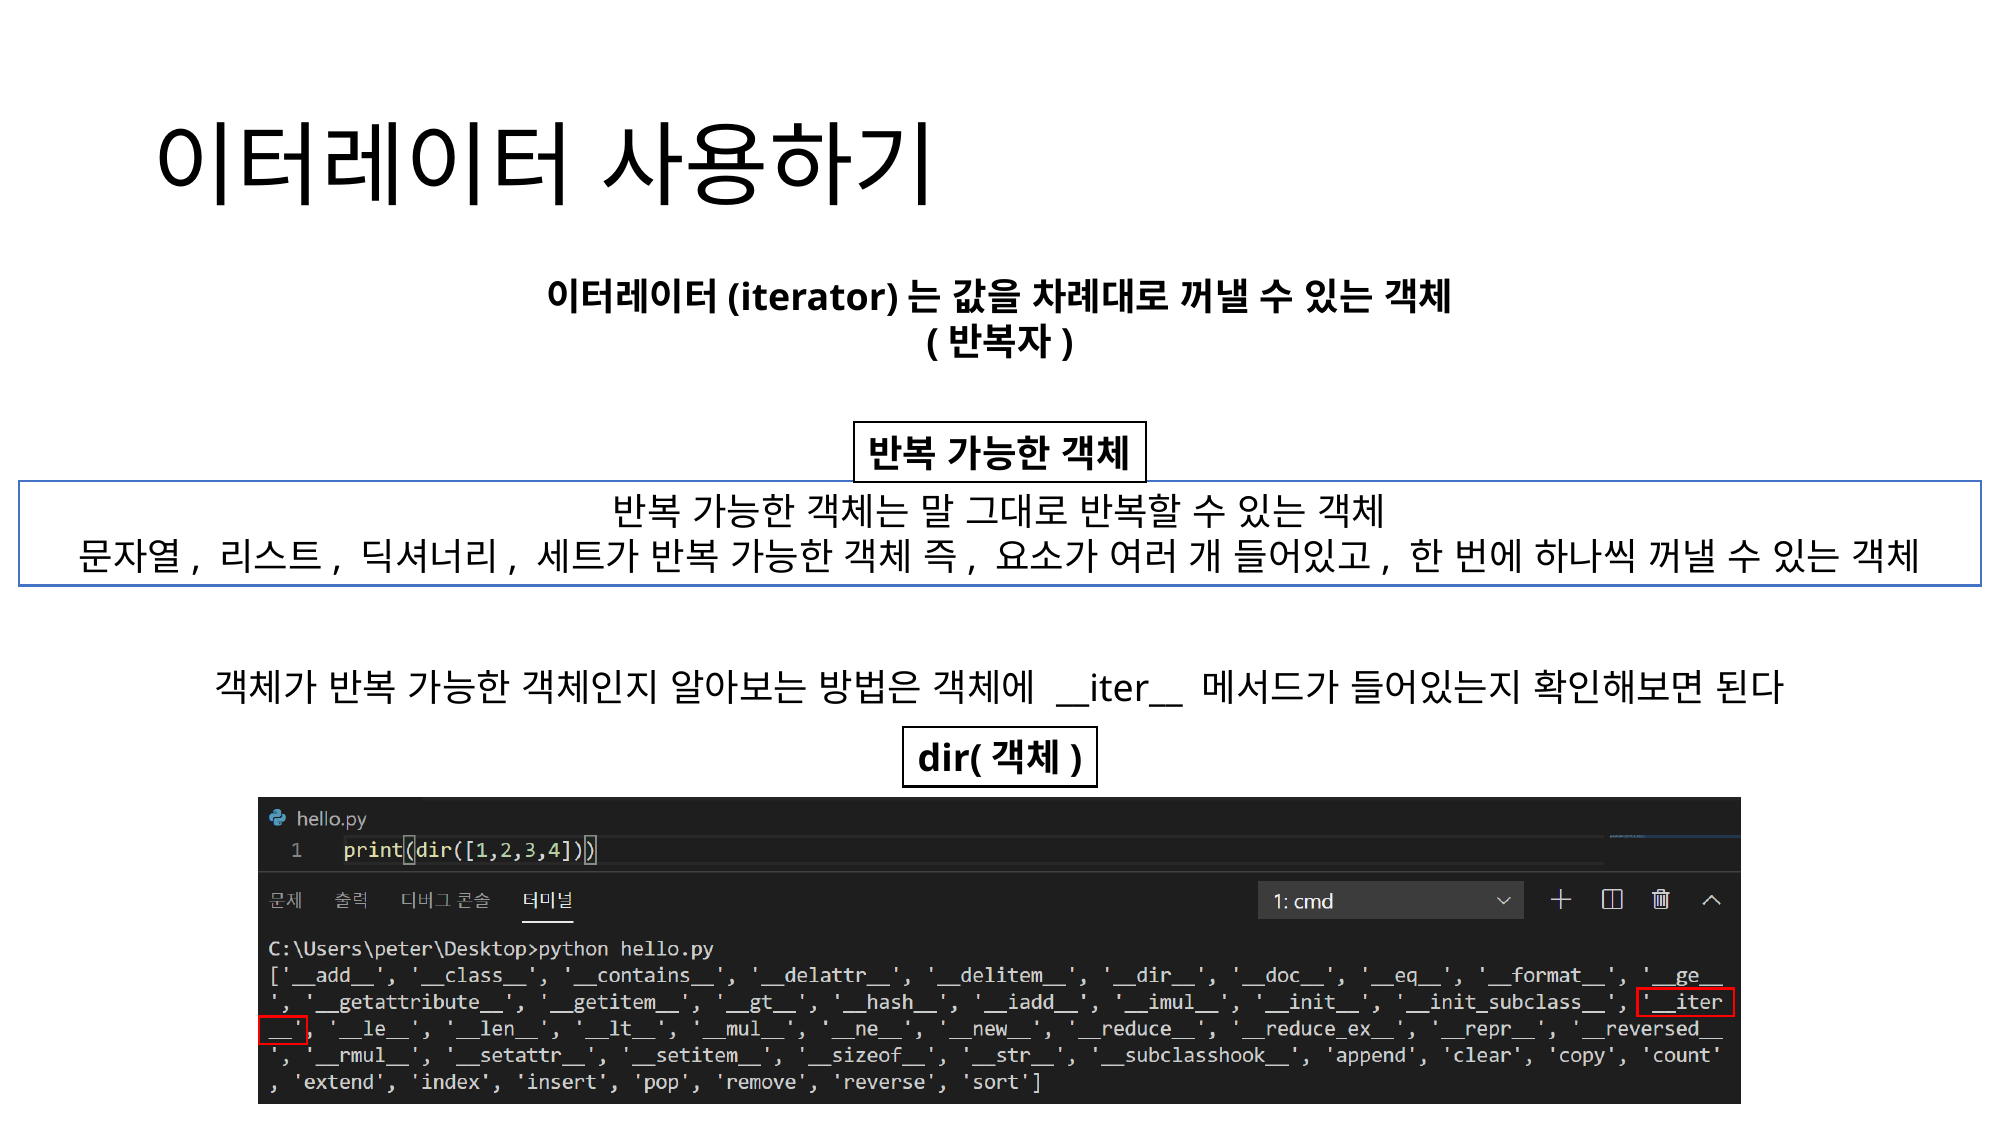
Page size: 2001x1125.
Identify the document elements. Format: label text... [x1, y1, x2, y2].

text_box dir(객체) [902, 726, 1098, 788]
text_box 반복 가능한 객체 [853, 421, 1147, 483]
text_box 객체가 반복 가능한 객체인지 알아보는 방법은 객체에 __iter__ 메서드가 들어있는지 확인해보면 된다 [137, 656, 1863, 716]
title 이터레이터 사용하기 [137, 59, 1863, 278]
text_box 반복 가능한 객체는 말 그대로 반복할 수 있는 객체 문자열, 리스트, 딕셔너리, 세트가 반복 가능한 객체 즉, 요소가 여러 개 들어있고, 한 번에 하나씩 꺼낼 수 있는 객체 [18, 480, 1982, 587]
picture [258, 797, 1741, 1104]
text_box 이터레이터(iterator)는 값을 차례대로 꺼낼 수 있는 객체 (반복자) [531, 265, 1469, 371]
